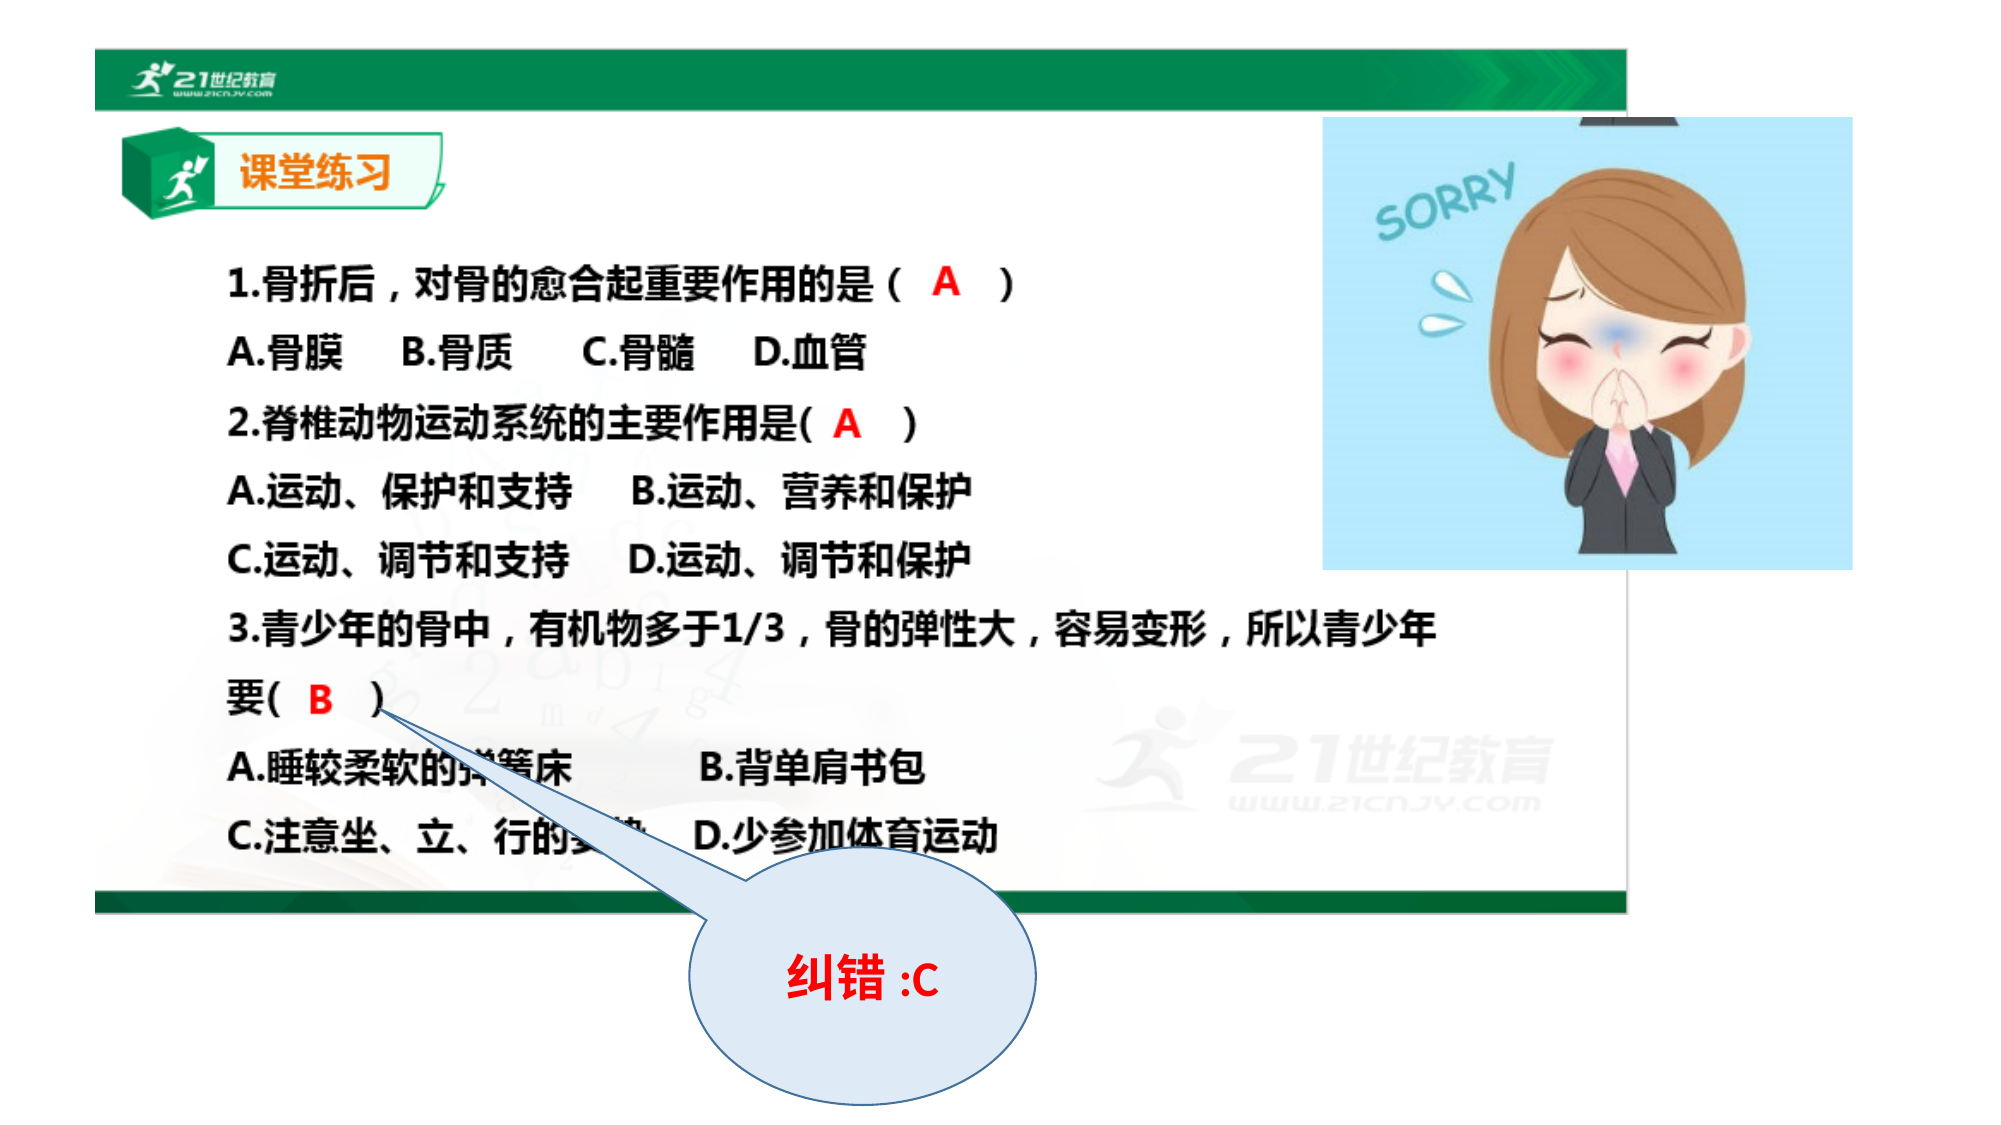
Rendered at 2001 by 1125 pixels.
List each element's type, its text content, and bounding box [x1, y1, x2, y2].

picture [95, 45, 1853, 915]
text_box 纠错:C [688, 915, 1037, 1107]
